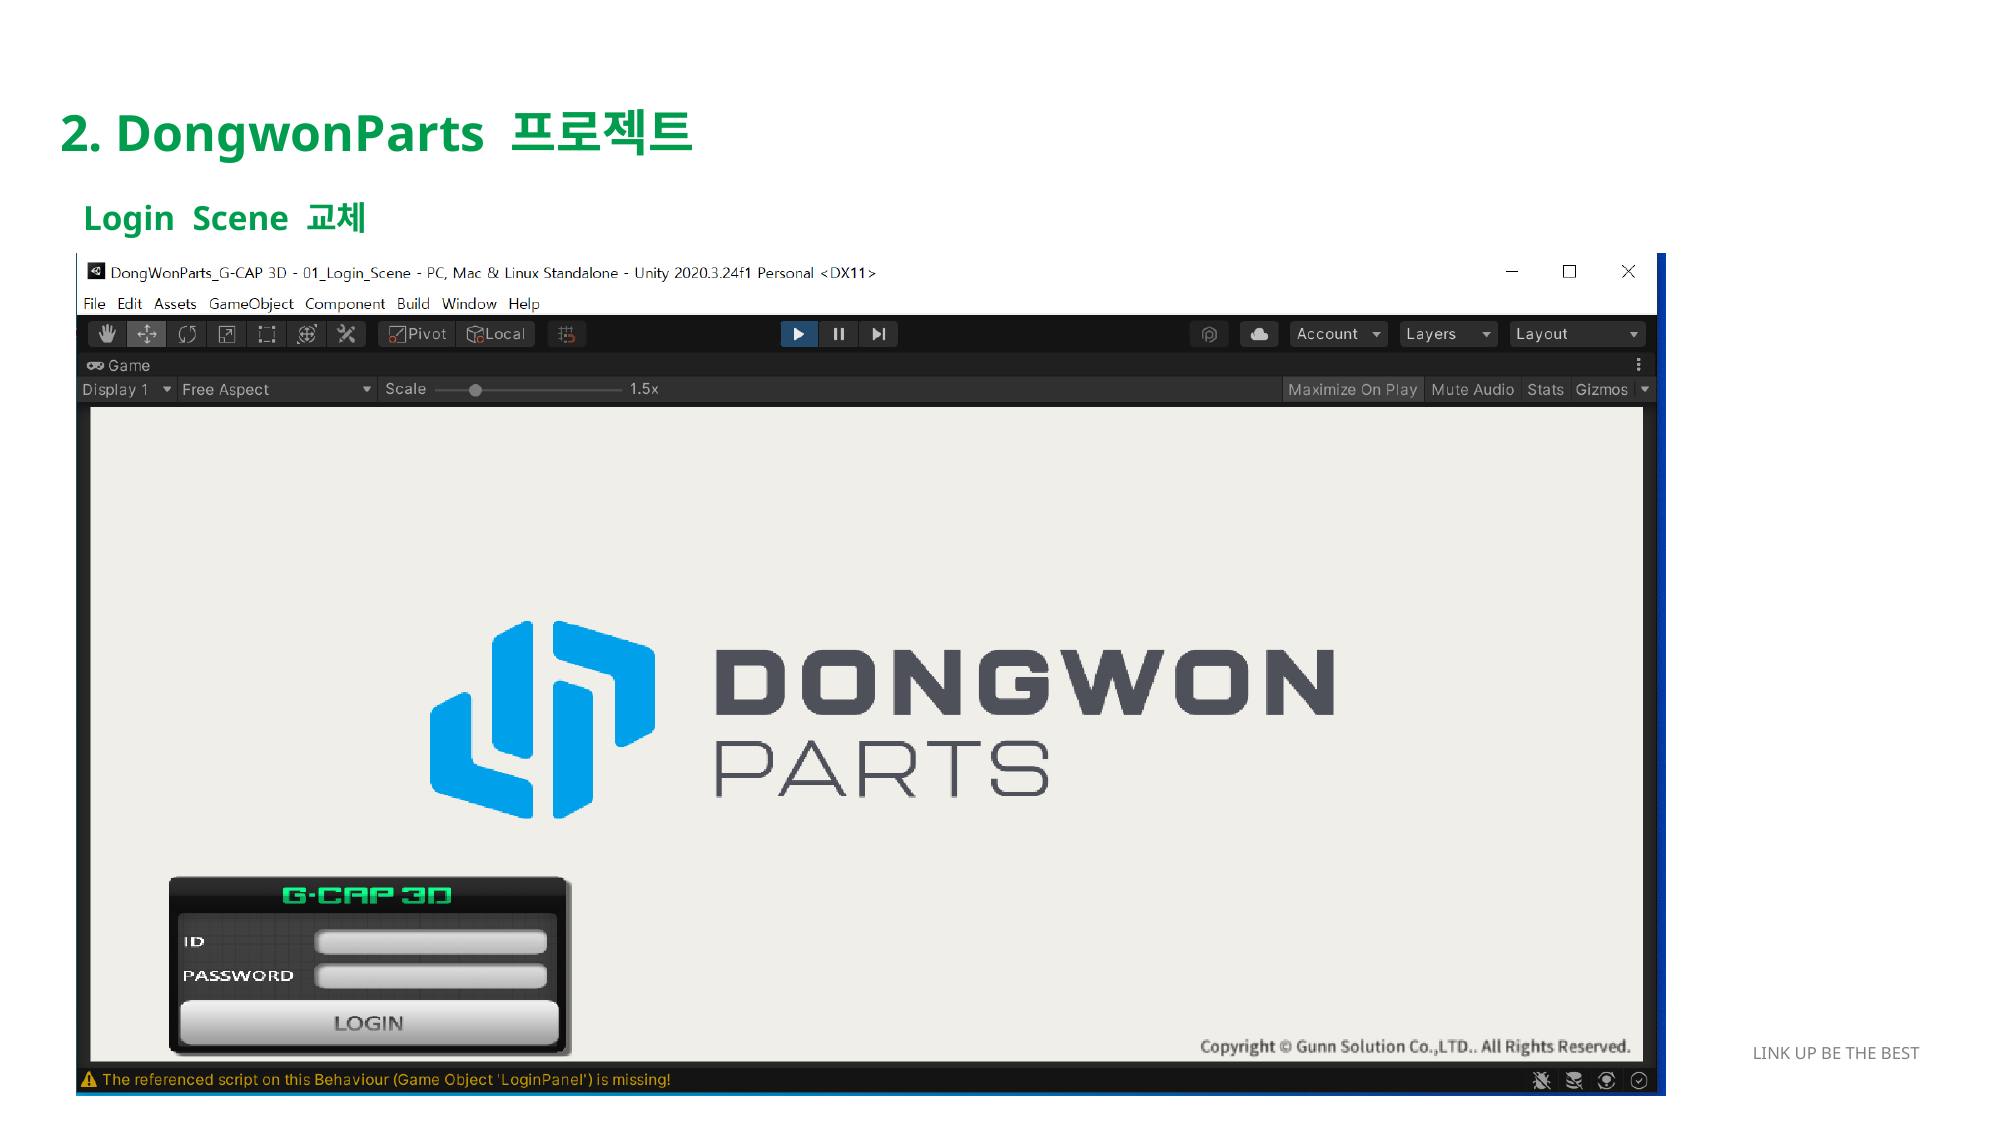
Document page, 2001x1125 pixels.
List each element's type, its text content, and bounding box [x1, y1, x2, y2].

picture [76, 253, 1666, 1096]
text_box Login Scene 교체 [68, 170, 382, 245]
text_box 2. DongwonParts 프로젝트 [45, 64, 710, 169]
